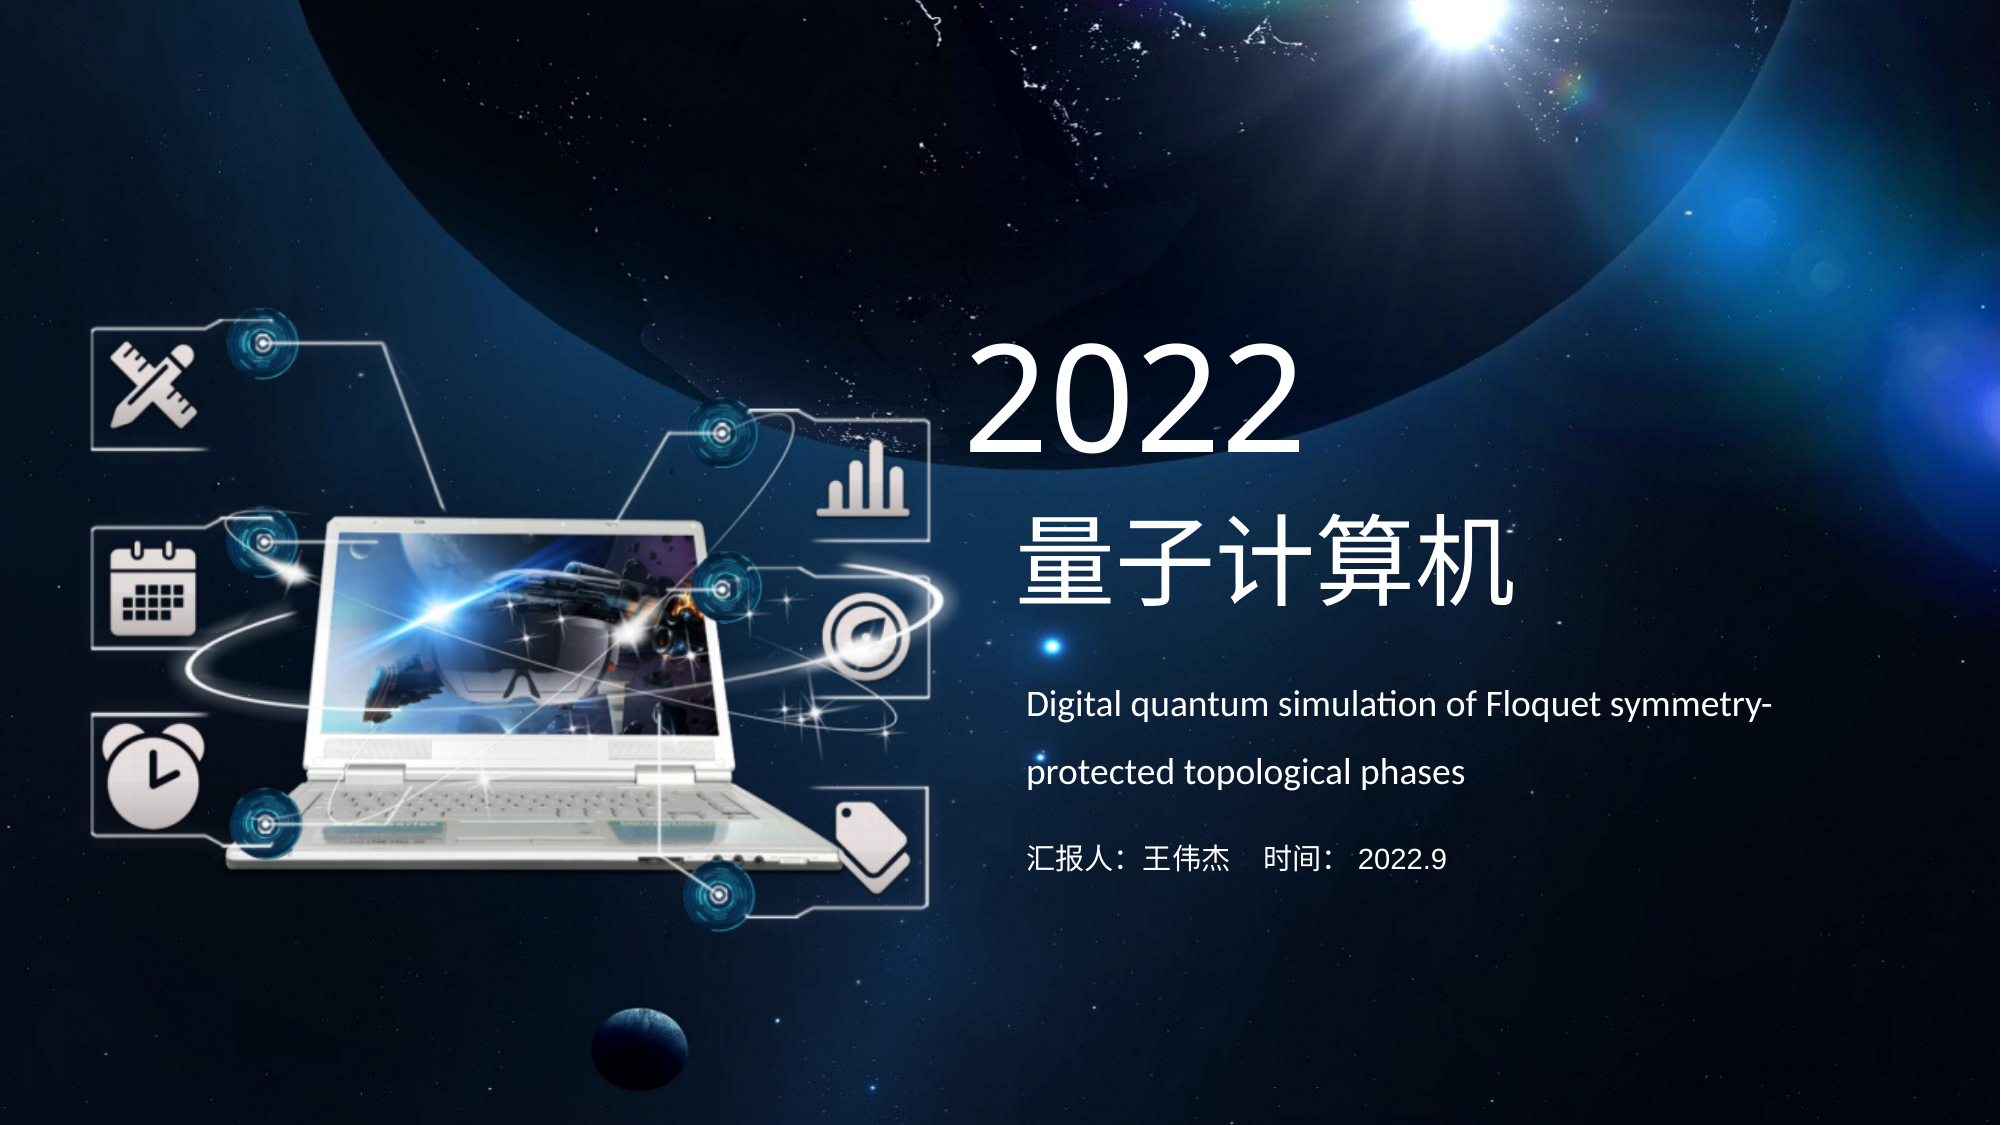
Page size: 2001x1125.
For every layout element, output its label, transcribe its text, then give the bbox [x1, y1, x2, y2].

text_box Digital quantum simulation of Floquet symmetry-protected topological phases [1173, 649, 1934, 799]
text_box 量子计算机 [1173, 491, 1530, 626]
text_box 汇报人：王伟杰 时间：2022.9 [1173, 815, 1708, 883]
picture [0, 0, 2000, 1125]
text_box 2022 [1173, 295, 1321, 490]
